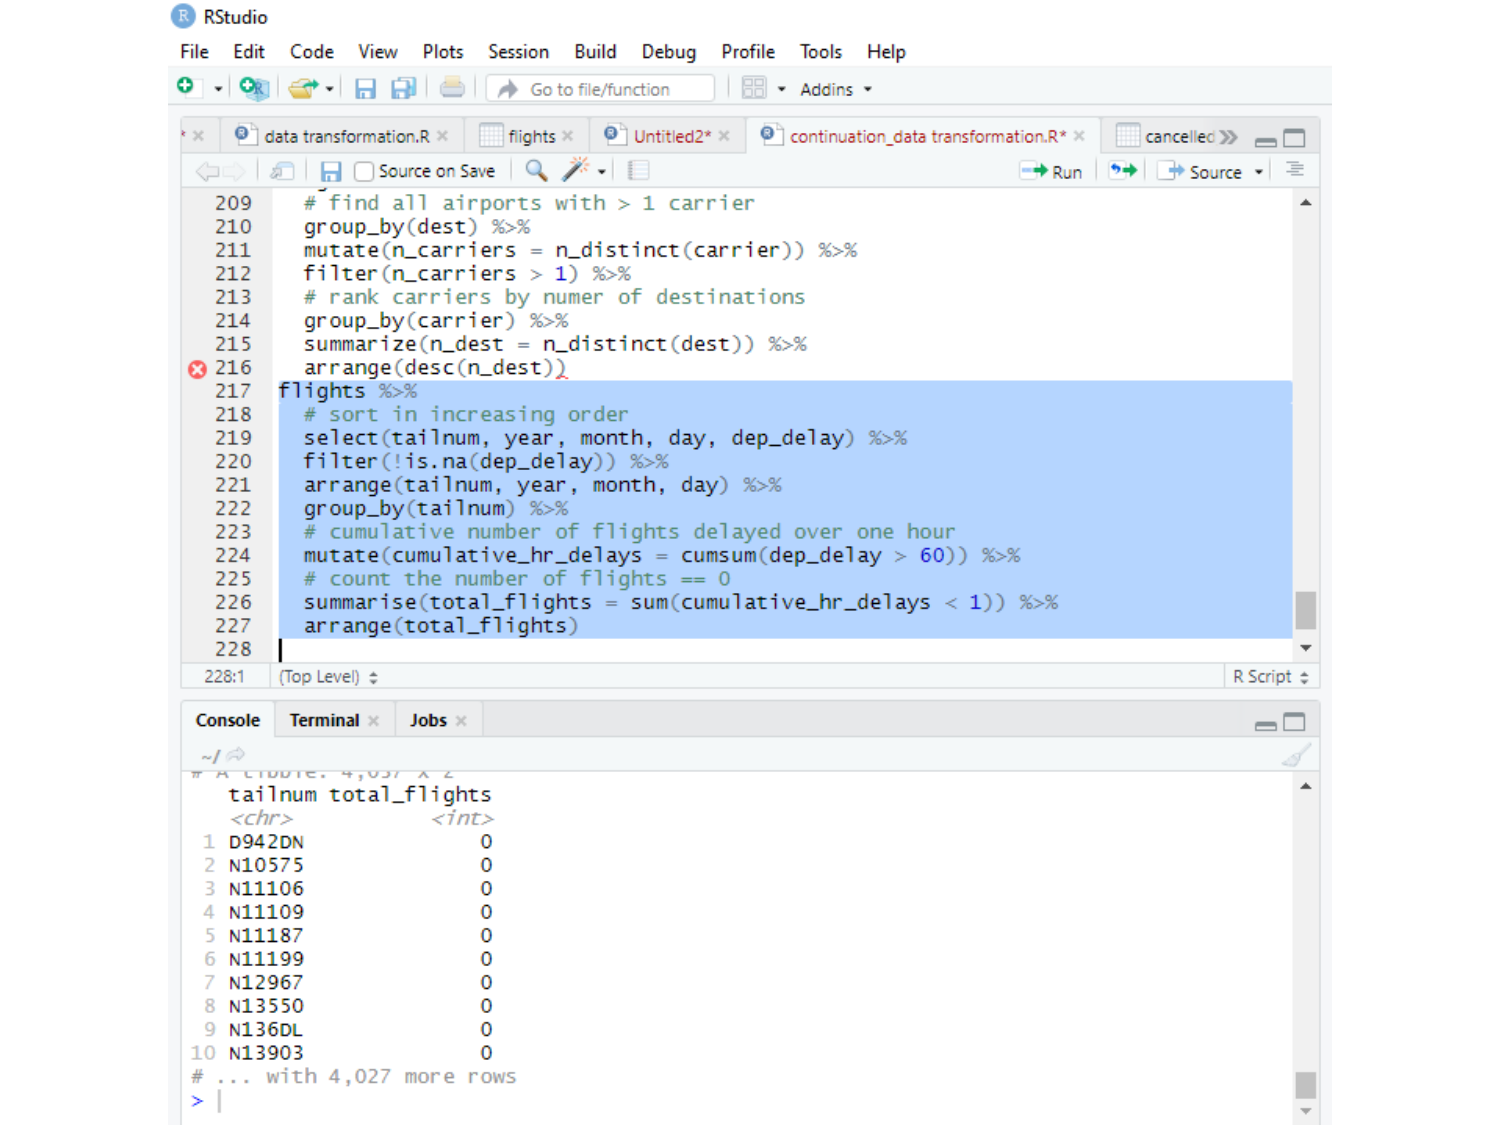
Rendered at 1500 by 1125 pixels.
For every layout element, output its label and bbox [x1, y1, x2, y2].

picture [168, 0, 1332, 1125]
